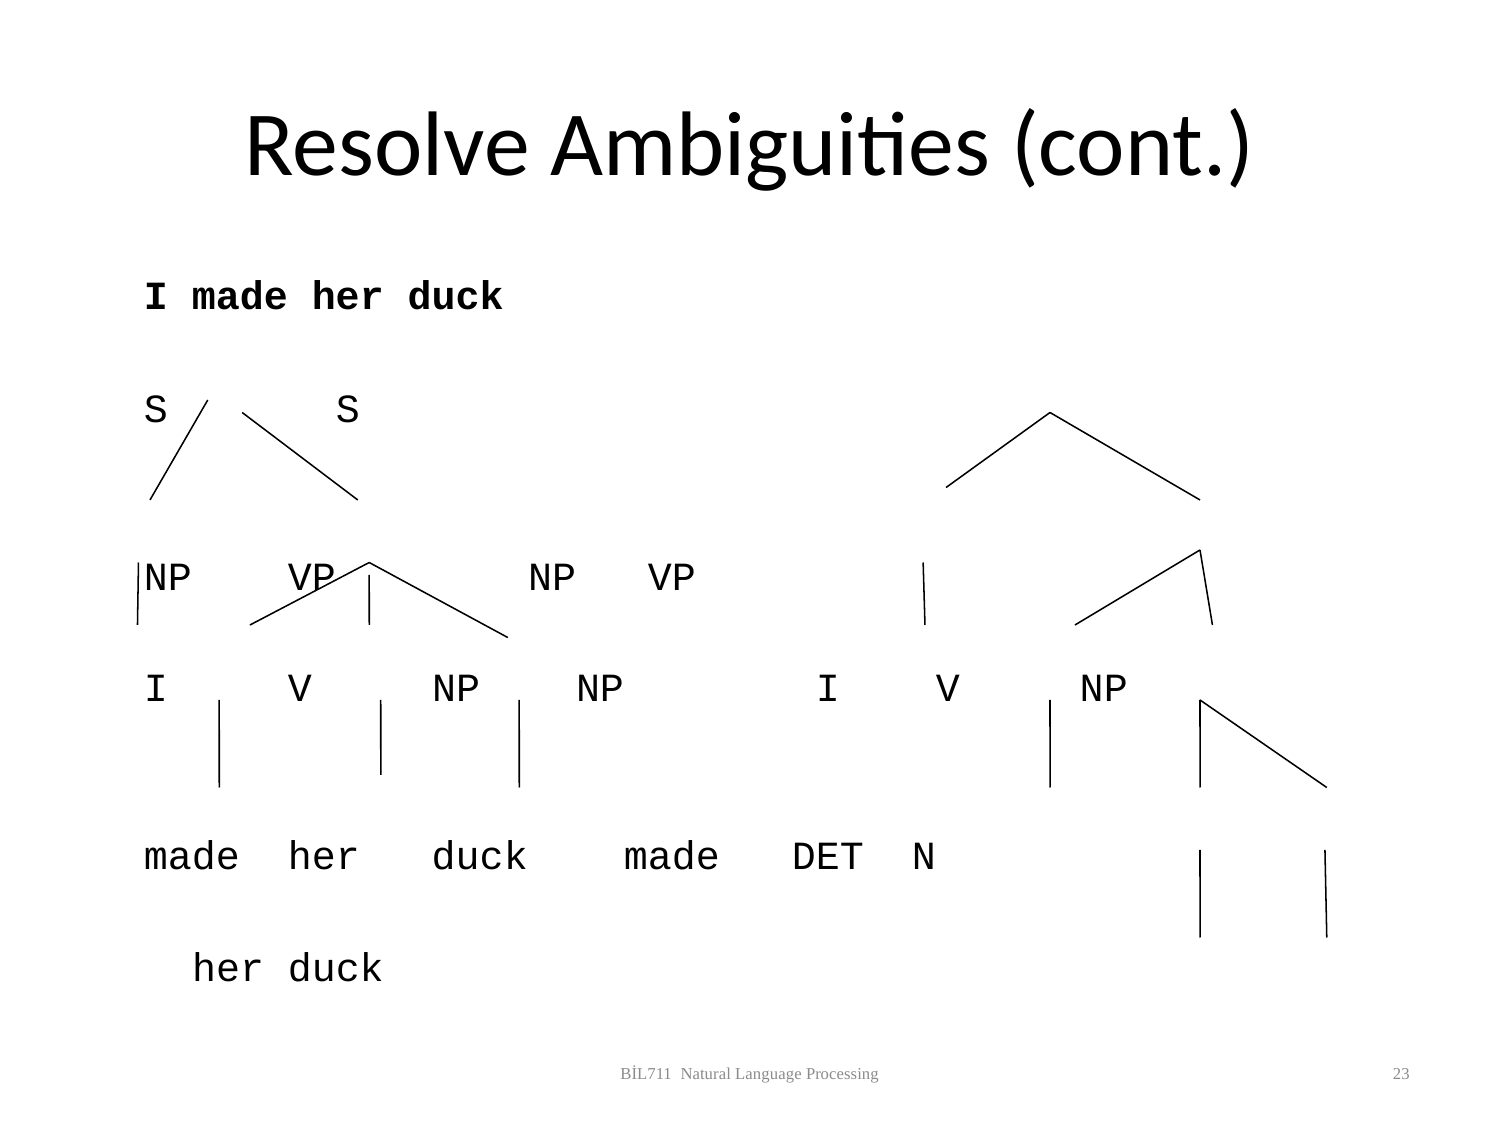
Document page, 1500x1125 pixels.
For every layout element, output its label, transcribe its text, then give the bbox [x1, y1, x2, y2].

slide_number 23 [1074, 1042, 1425, 1103]
title Resolve Ambiguities (cont.) [75, 45, 1425, 233]
footer BİL711 Natural Language Processing [512, 1042, 988, 1103]
list I made her duck S S NP VP NP VP I V NP NP I V NP made her duck made DET N her duck [75, 262, 1425, 1005]
